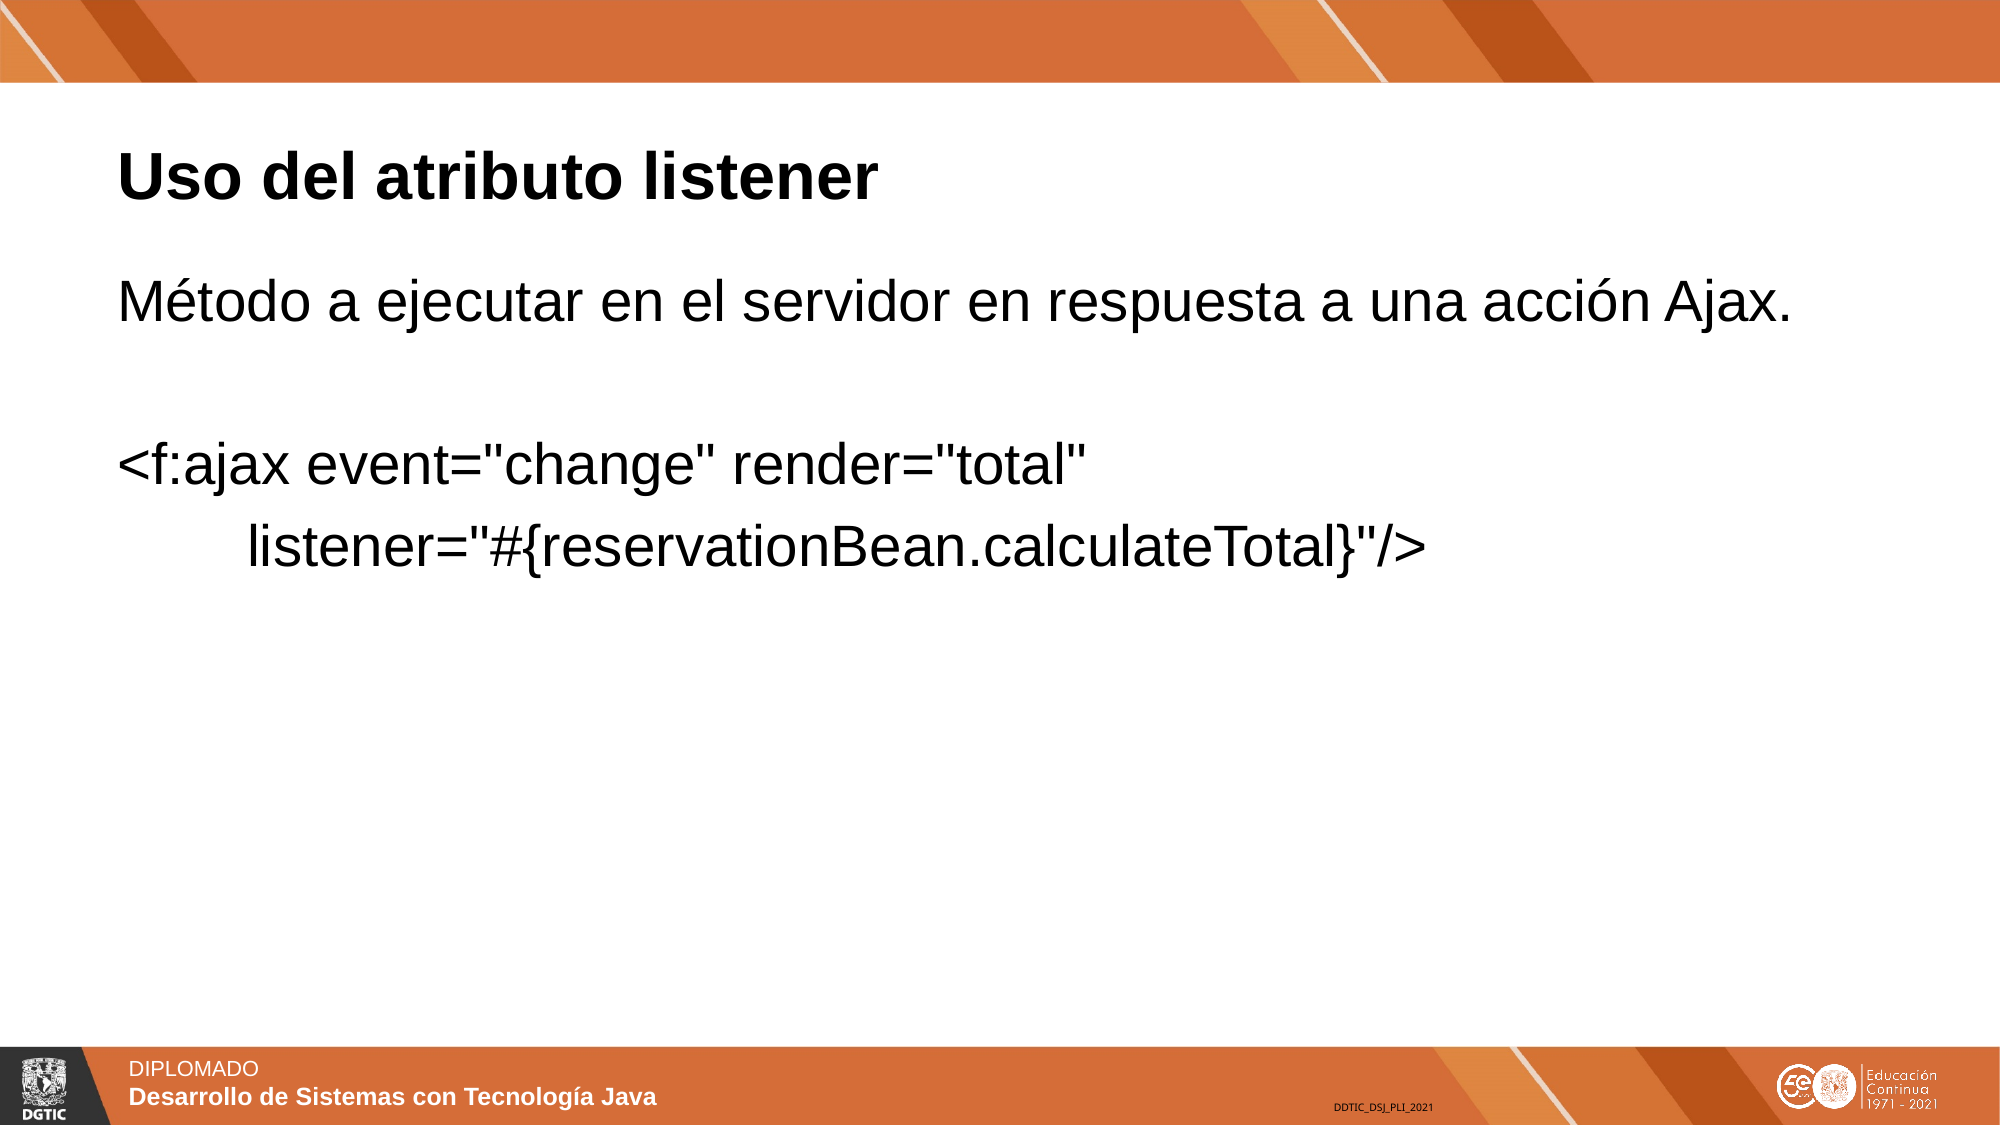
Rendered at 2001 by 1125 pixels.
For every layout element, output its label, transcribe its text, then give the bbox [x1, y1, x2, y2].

picture [0, 1045, 2000, 1125]
title Uso del atributo listener [102, 125, 1930, 220]
picture [0, 0, 2000, 83]
list Método a ejecutar en el servidor en respuesta a una acción Ajax. <f:ajax event="change" render="total" listener="#{reservationBean.calculateTotal}"/> [102, 255, 1918, 1029]
